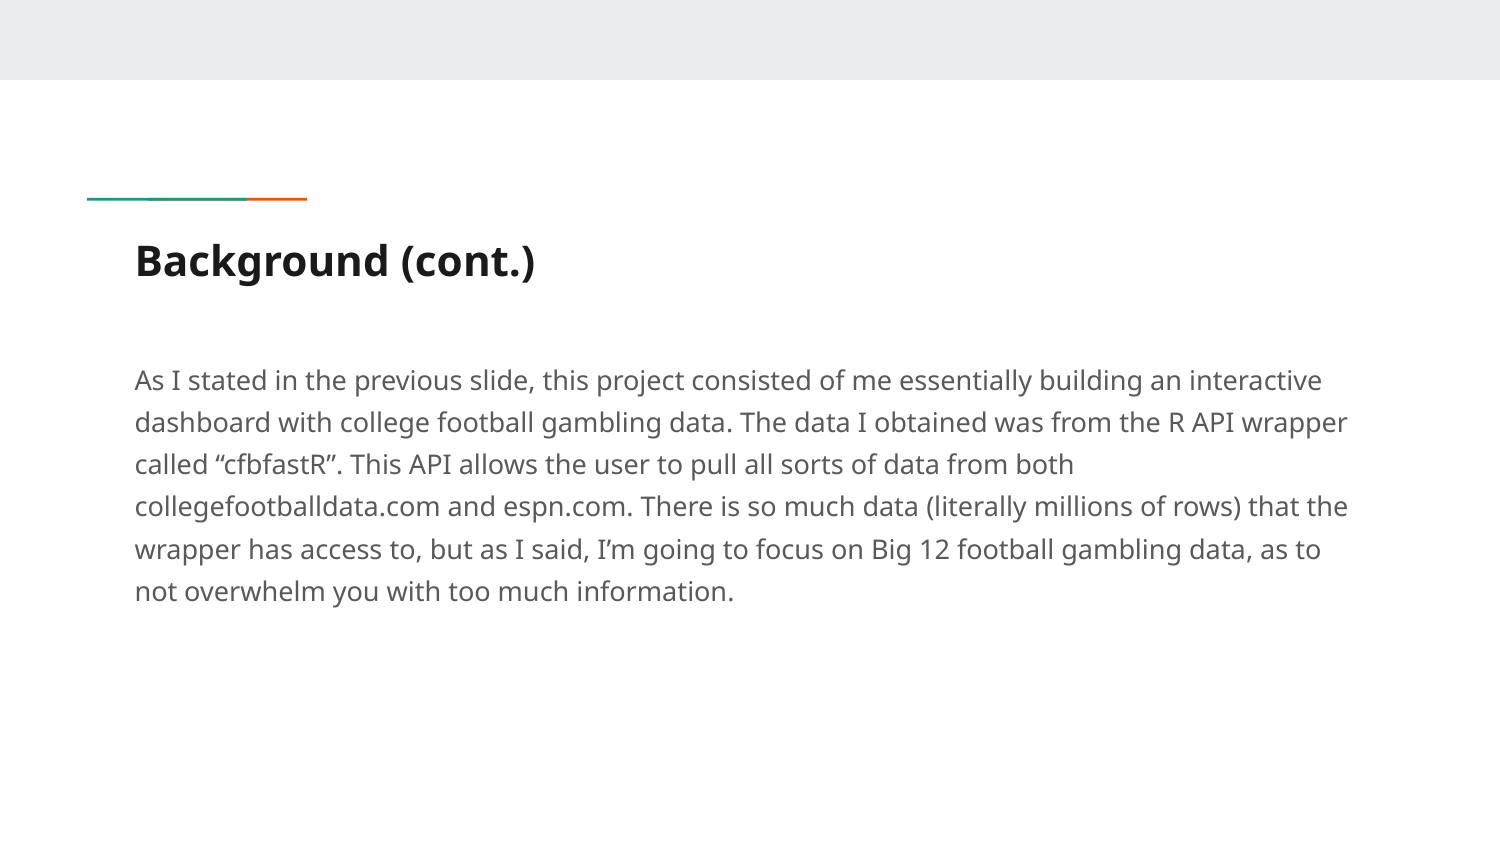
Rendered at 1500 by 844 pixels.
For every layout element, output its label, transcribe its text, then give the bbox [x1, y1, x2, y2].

title Background (cont.) [119, 216, 1381, 305]
list As I stated in the previous slide, this project consisted of me essentially building an interactive dashboard with college football gambling data. The data I obtained was from the R API wrapper called “cfbfastR”. This API allows the user to pull all sorts of data from both collegefootballdata.com and espn.com. There is so much data (literally millions of rows) that the wrapper has access to, but as I said, I’m going to focus on Big 12 football gambling data, as to not overwhelm you with too much information. [119, 341, 1381, 712]
